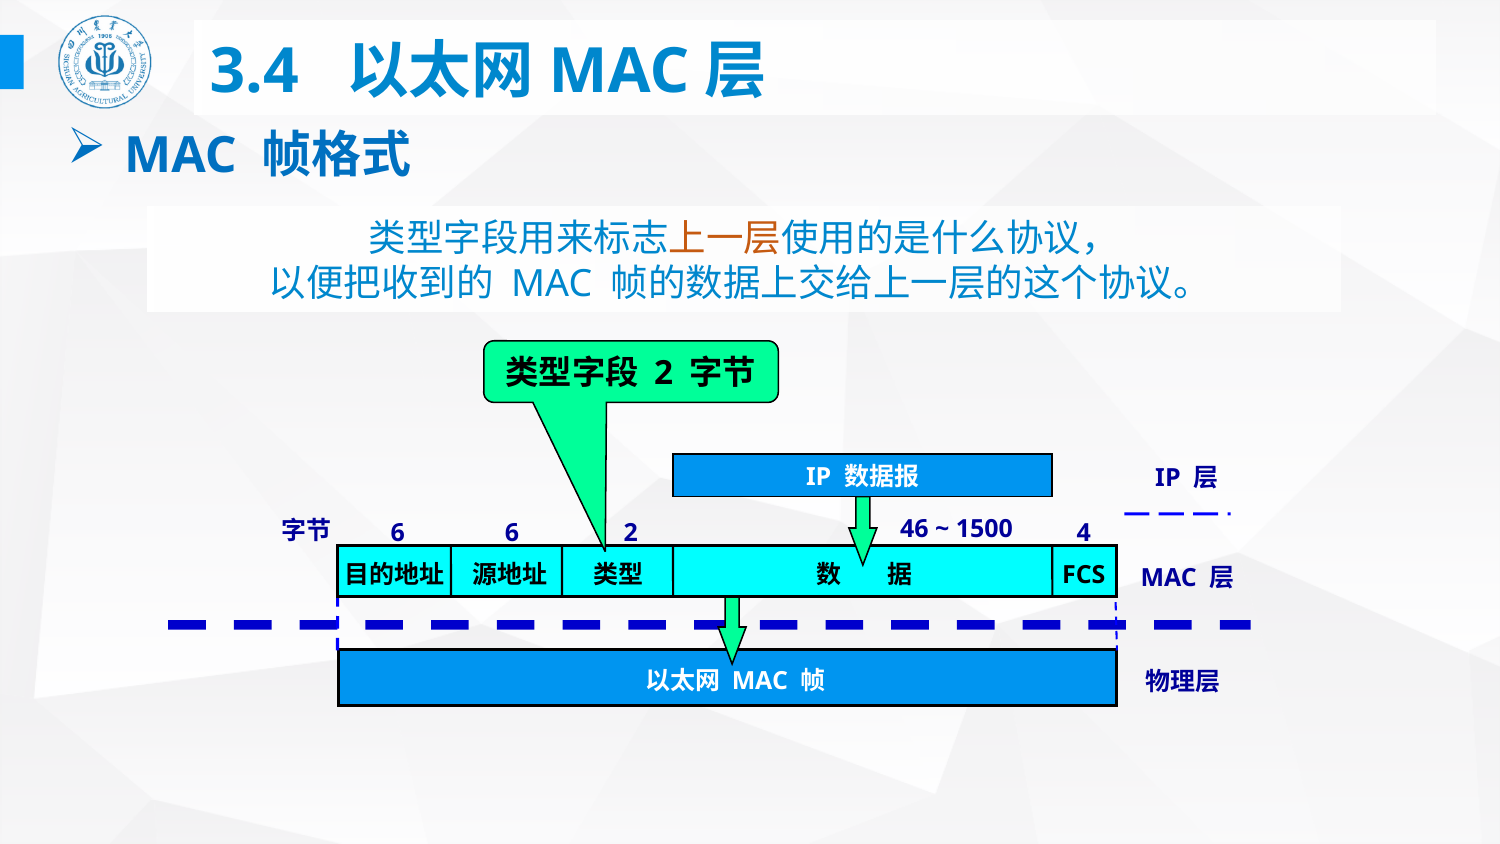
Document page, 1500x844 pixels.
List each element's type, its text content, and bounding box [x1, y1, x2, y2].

text_box 类型字段用来标志上一层使用的是什么协议， 以便把收到的 MAC 帧的数据上交给上一层的这个协议。 [147, 206, 1341, 312]
title 3.4 以太网MAC层 [194, 20, 1436, 114]
text_box MAC 帧格式 [53, 114, 1436, 190]
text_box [168, 340, 1251, 706]
picture [0, 0, 1500, 844]
